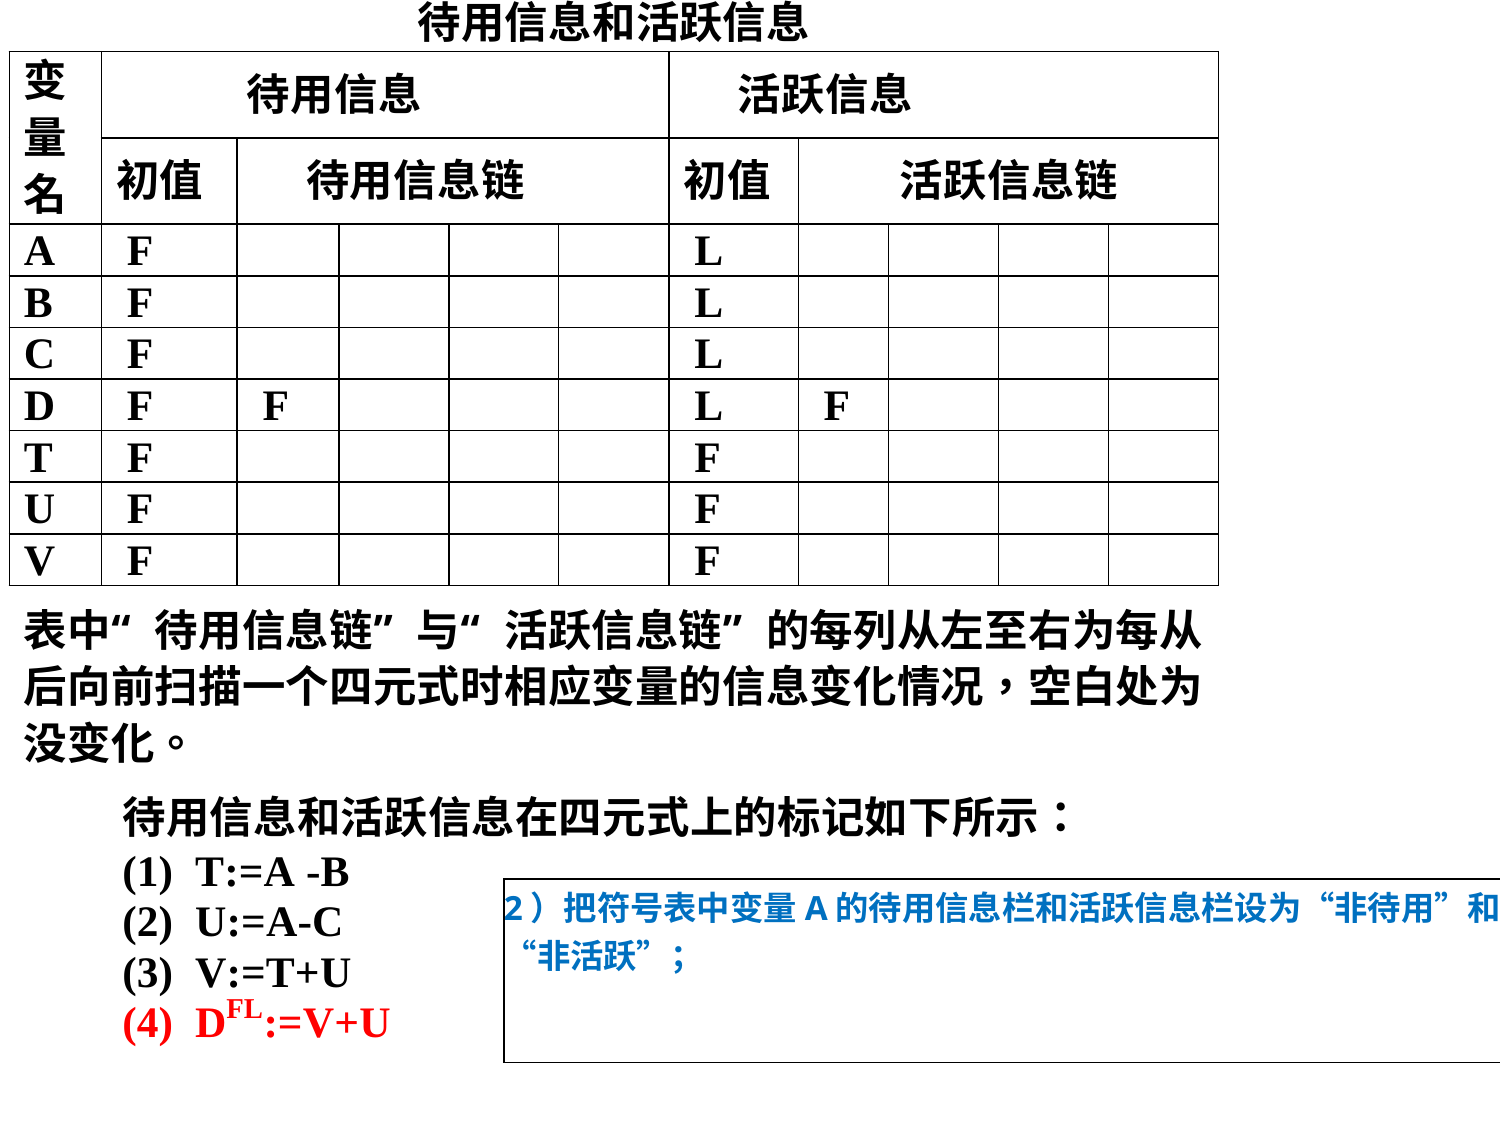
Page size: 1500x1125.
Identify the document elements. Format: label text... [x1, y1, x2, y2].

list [8, 0, 1248, 1056]
text_box 2）把符号表中变量A的待用信息栏和活跃信息栏设为“非待用”和“非活跃”； [1248, 878, 1500, 1063]
